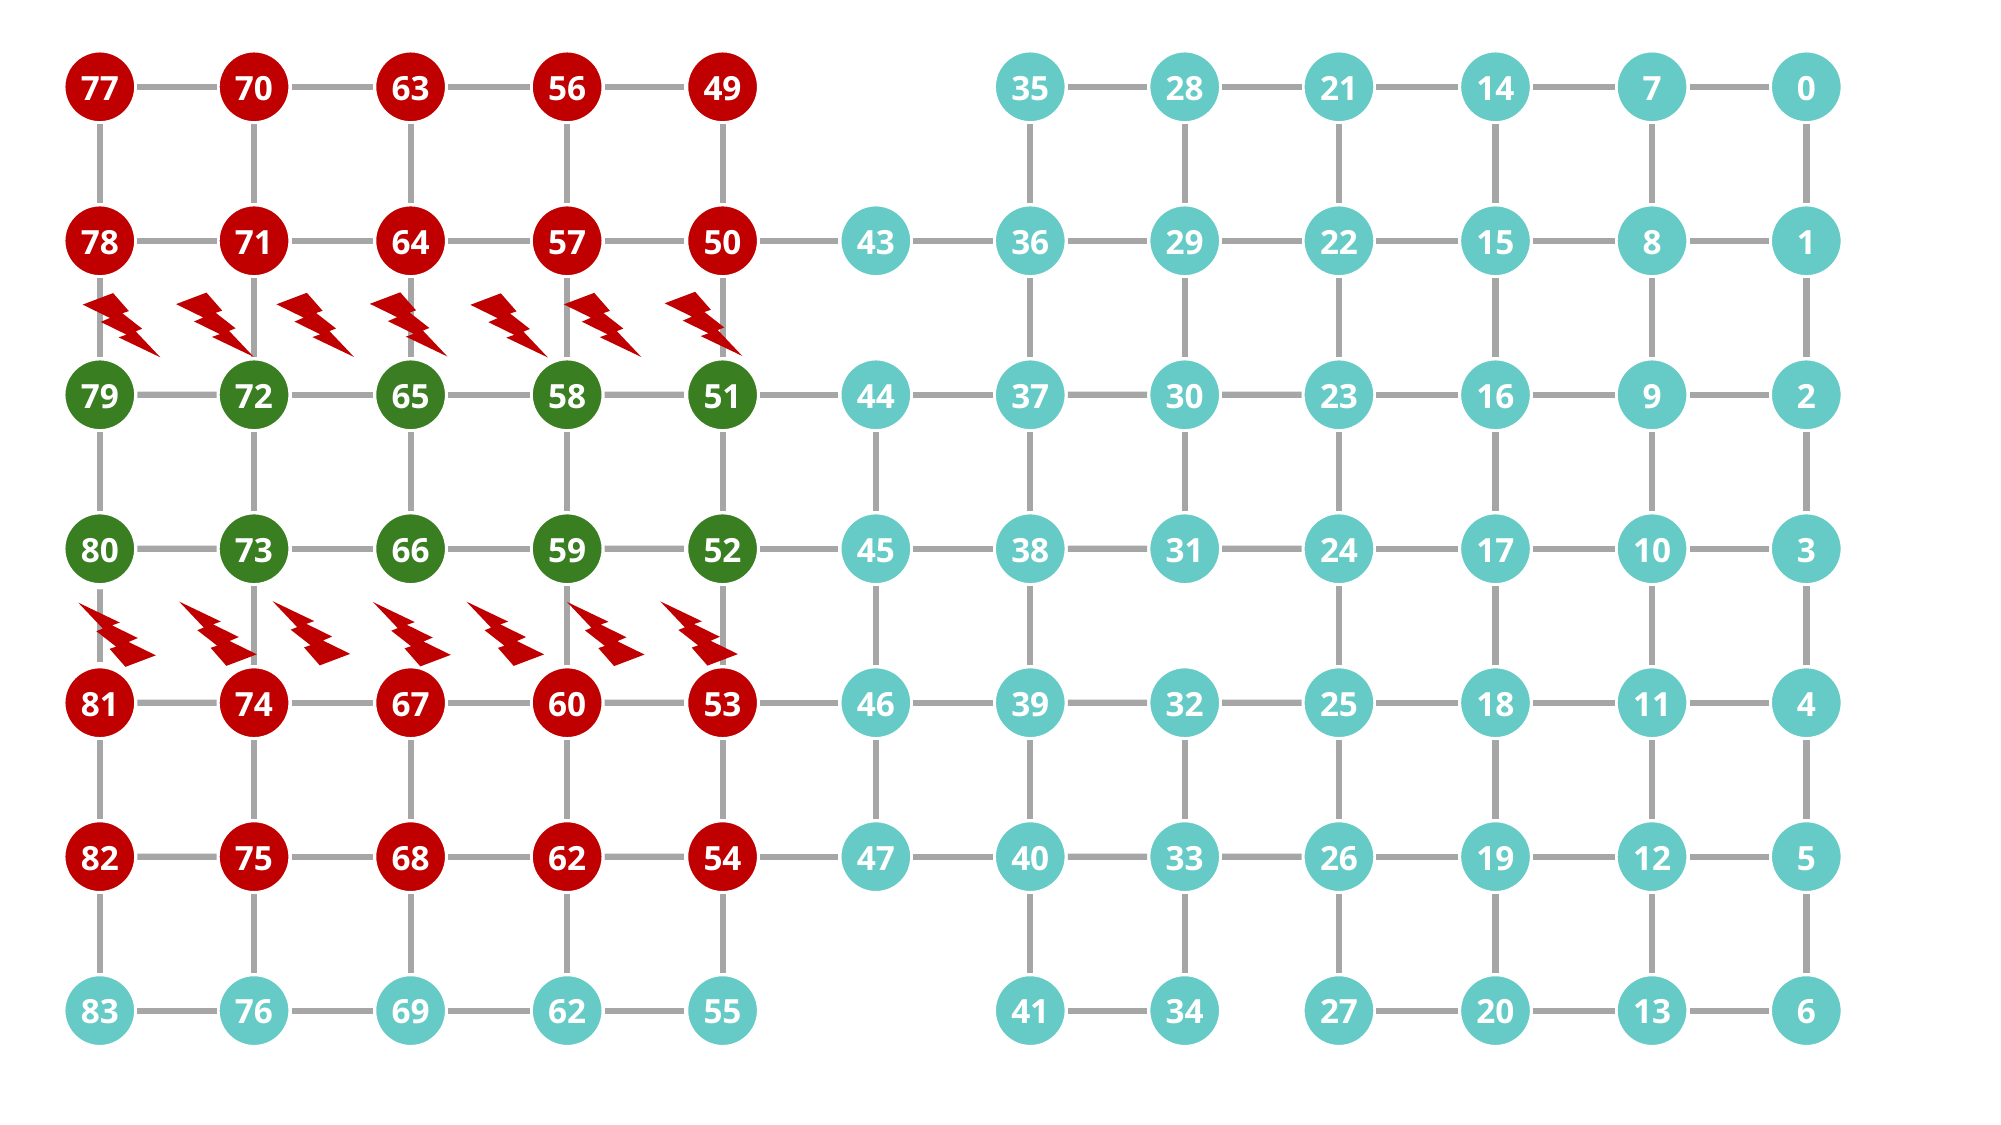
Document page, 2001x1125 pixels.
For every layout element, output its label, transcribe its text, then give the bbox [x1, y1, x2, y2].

text_box 60 [528, 668, 607, 742]
text_box 36 [991, 201, 1070, 280]
text_box 64 [371, 201, 450, 280]
text_box 63 [371, 47, 450, 126]
text_box 67 [371, 668, 450, 742]
text_box 32 [1145, 663, 1224, 742]
text_box 79 [60, 358, 139, 434]
text_box 77 [60, 47, 139, 126]
text_box 6 [1767, 971, 1846, 1050]
text_box 23 [1300, 355, 1378, 434]
text_box 70 [215, 47, 293, 126]
text_box 15 [1456, 201, 1535, 280]
text_box 39 [991, 663, 1070, 742]
text_box 27 [1299, 971, 1378, 1050]
text_box 59 [528, 509, 607, 588]
text_box 3 [1767, 509, 1846, 588]
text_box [77, 600, 739, 668]
text_box 5 [1767, 817, 1846, 896]
text_box 19 [1456, 817, 1535, 896]
text_box 8 [1613, 201, 1691, 280]
text_box 43 [836, 201, 915, 280]
text_box 76 [215, 971, 293, 1050]
text_box 17 [1456, 509, 1535, 588]
text_box 69 [371, 971, 450, 1050]
text_box 28 [1145, 47, 1224, 126]
text_box 51 [683, 358, 762, 434]
text_box 78 [60, 201, 139, 280]
text_box 82 [60, 817, 139, 896]
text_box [82, 291, 743, 358]
text_box 53 [683, 667, 762, 742]
text_box 21 [1300, 47, 1378, 126]
text_box 81 [60, 668, 139, 742]
text_box 49 [683, 47, 762, 126]
text_box 20 [1456, 971, 1535, 1050]
text_box 62 [528, 971, 607, 1050]
text_box 10 [1613, 509, 1691, 588]
text_box 7 [1613, 47, 1691, 126]
text_box 56 [528, 47, 607, 126]
text_box 58 [528, 358, 607, 434]
text_box 22 [1300, 201, 1378, 280]
text_box 46 [836, 663, 915, 742]
text_box 31 [1145, 509, 1224, 588]
text_box 50 [683, 201, 762, 280]
text_box 72 [215, 358, 293, 434]
text_box 26 [1300, 817, 1378, 896]
text_box 38 [991, 509, 1070, 588]
text_box 12 [1613, 817, 1691, 896]
text_box 44 [836, 355, 915, 434]
text_box 71 [215, 201, 293, 280]
text_box 2 [1767, 355, 1846, 434]
text_box 65 [371, 358, 450, 434]
text_box 4 [1767, 663, 1846, 742]
text_box 54 [683, 817, 762, 896]
text_box 41 [991, 971, 1070, 1050]
text_box 25 [1300, 663, 1378, 742]
text_box 13 [1613, 971, 1691, 1050]
text_box 74 [215, 668, 293, 742]
text_box 33 [1145, 817, 1224, 896]
text_box 40 [991, 817, 1070, 896]
text_box 0 [1767, 47, 1846, 126]
text_box 35 [991, 47, 1070, 126]
text_box 73 [215, 509, 293, 588]
text_box 24 [1300, 509, 1378, 588]
text_box 37 [991, 355, 1070, 434]
text_box 29 [1145, 201, 1224, 280]
text_box 57 [528, 201, 607, 280]
text_box 34 [1145, 971, 1224, 1050]
text_box 80 [60, 509, 139, 588]
text_box 62 [528, 817, 607, 896]
text_box 1 [1767, 201, 1846, 280]
text_box 68 [371, 817, 450, 896]
text_box 16 [1456, 355, 1535, 434]
text_box 9 [1613, 355, 1691, 434]
text_box 18 [1456, 663, 1535, 742]
text_box 66 [371, 509, 450, 588]
text_box 45 [836, 509, 915, 588]
text_box 83 [60, 971, 139, 1050]
text_box 52 [683, 509, 762, 588]
text_box 14 [1456, 47, 1535, 126]
text_box 47 [836, 817, 915, 896]
text_box 30 [1145, 355, 1224, 434]
text_box 11 [1613, 663, 1691, 742]
text_box 75 [215, 817, 293, 896]
text_box 55 [683, 971, 762, 1050]
